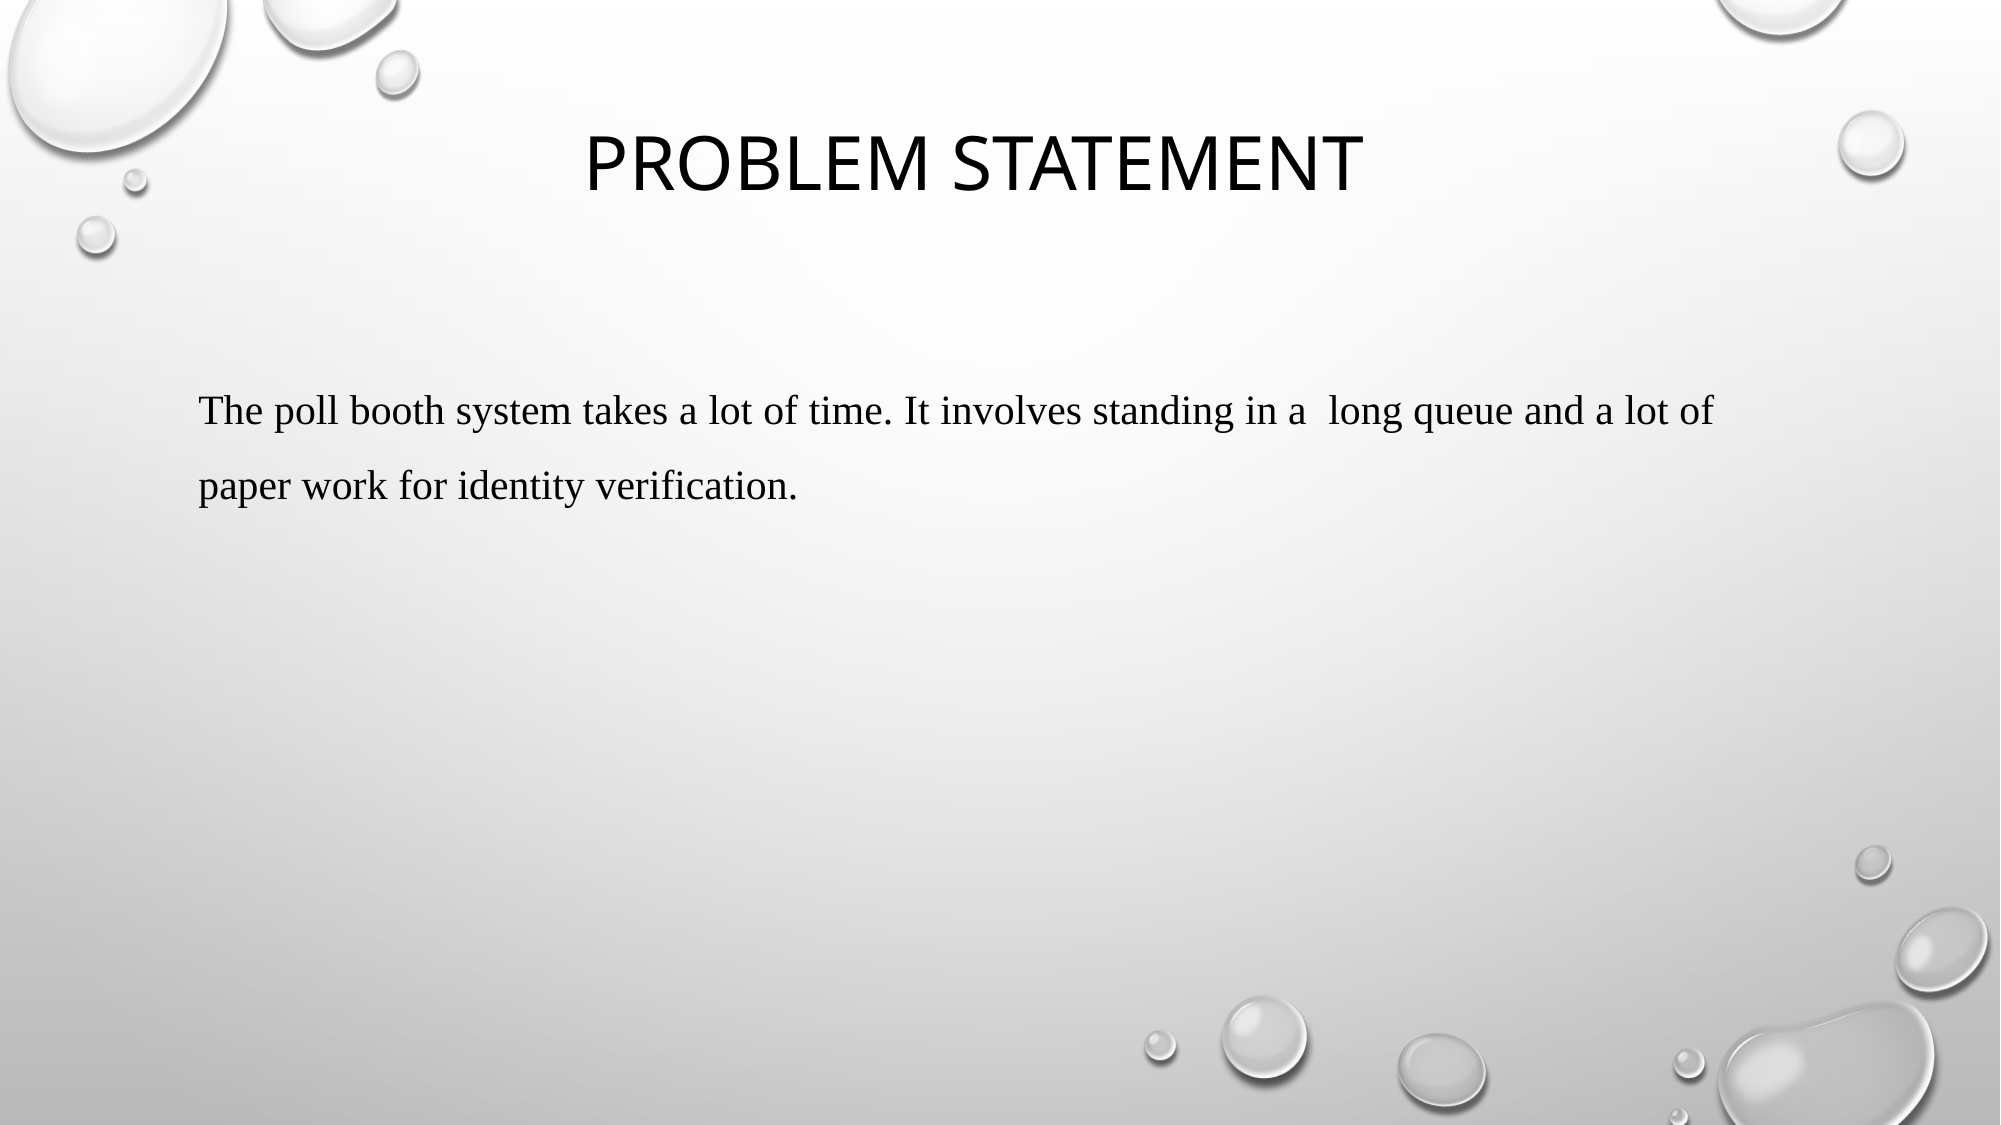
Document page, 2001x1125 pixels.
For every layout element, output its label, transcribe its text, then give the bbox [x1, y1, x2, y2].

text_box The poll booth system takes a lot of time. It involves standing in a long queue and a lot of paper work for identity verification. [183, 350, 1732, 516]
picture [0, 0, 2000, 1125]
title Problem statement [123, 102, 1825, 230]
